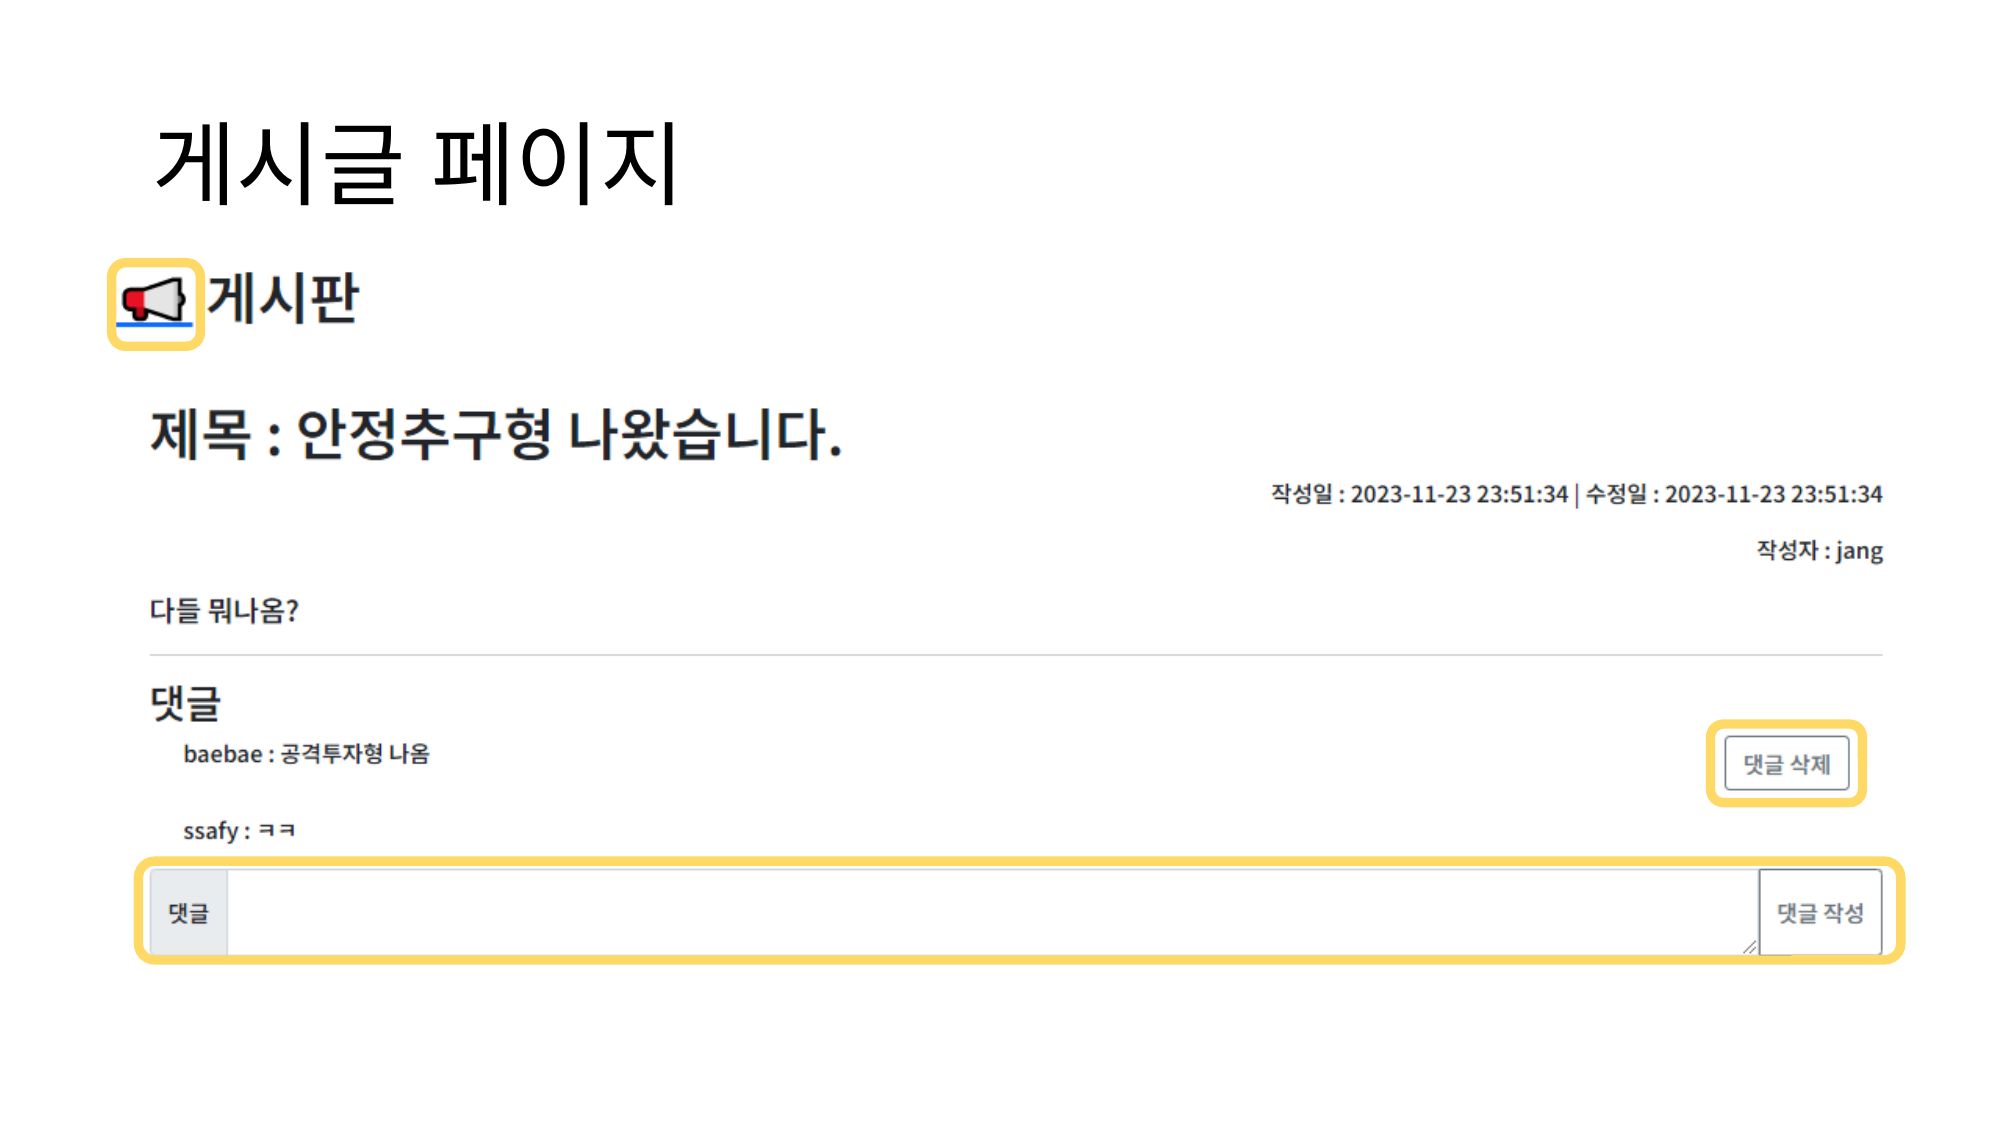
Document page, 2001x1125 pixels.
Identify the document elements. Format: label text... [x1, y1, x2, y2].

title 게시글 페이지 [137, 59, 1863, 264]
picture [111, 264, 1911, 977]
